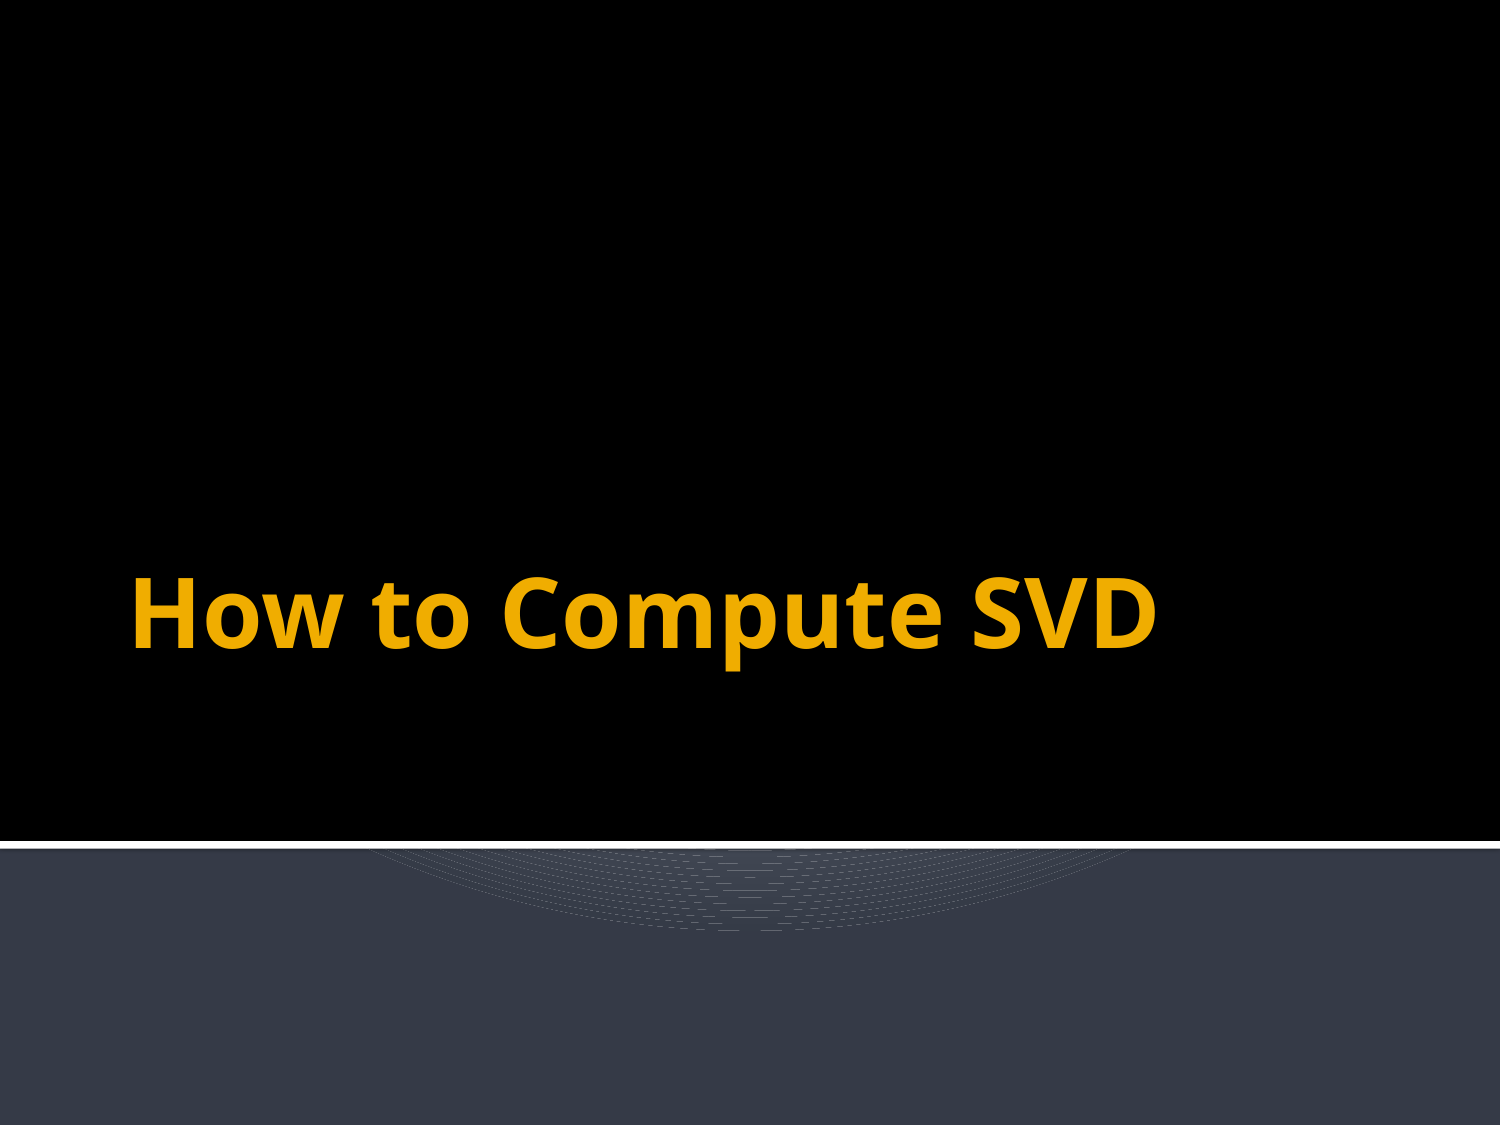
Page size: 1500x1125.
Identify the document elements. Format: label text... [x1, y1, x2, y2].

title How to Compute SVD [112, 550, 1438, 825]
